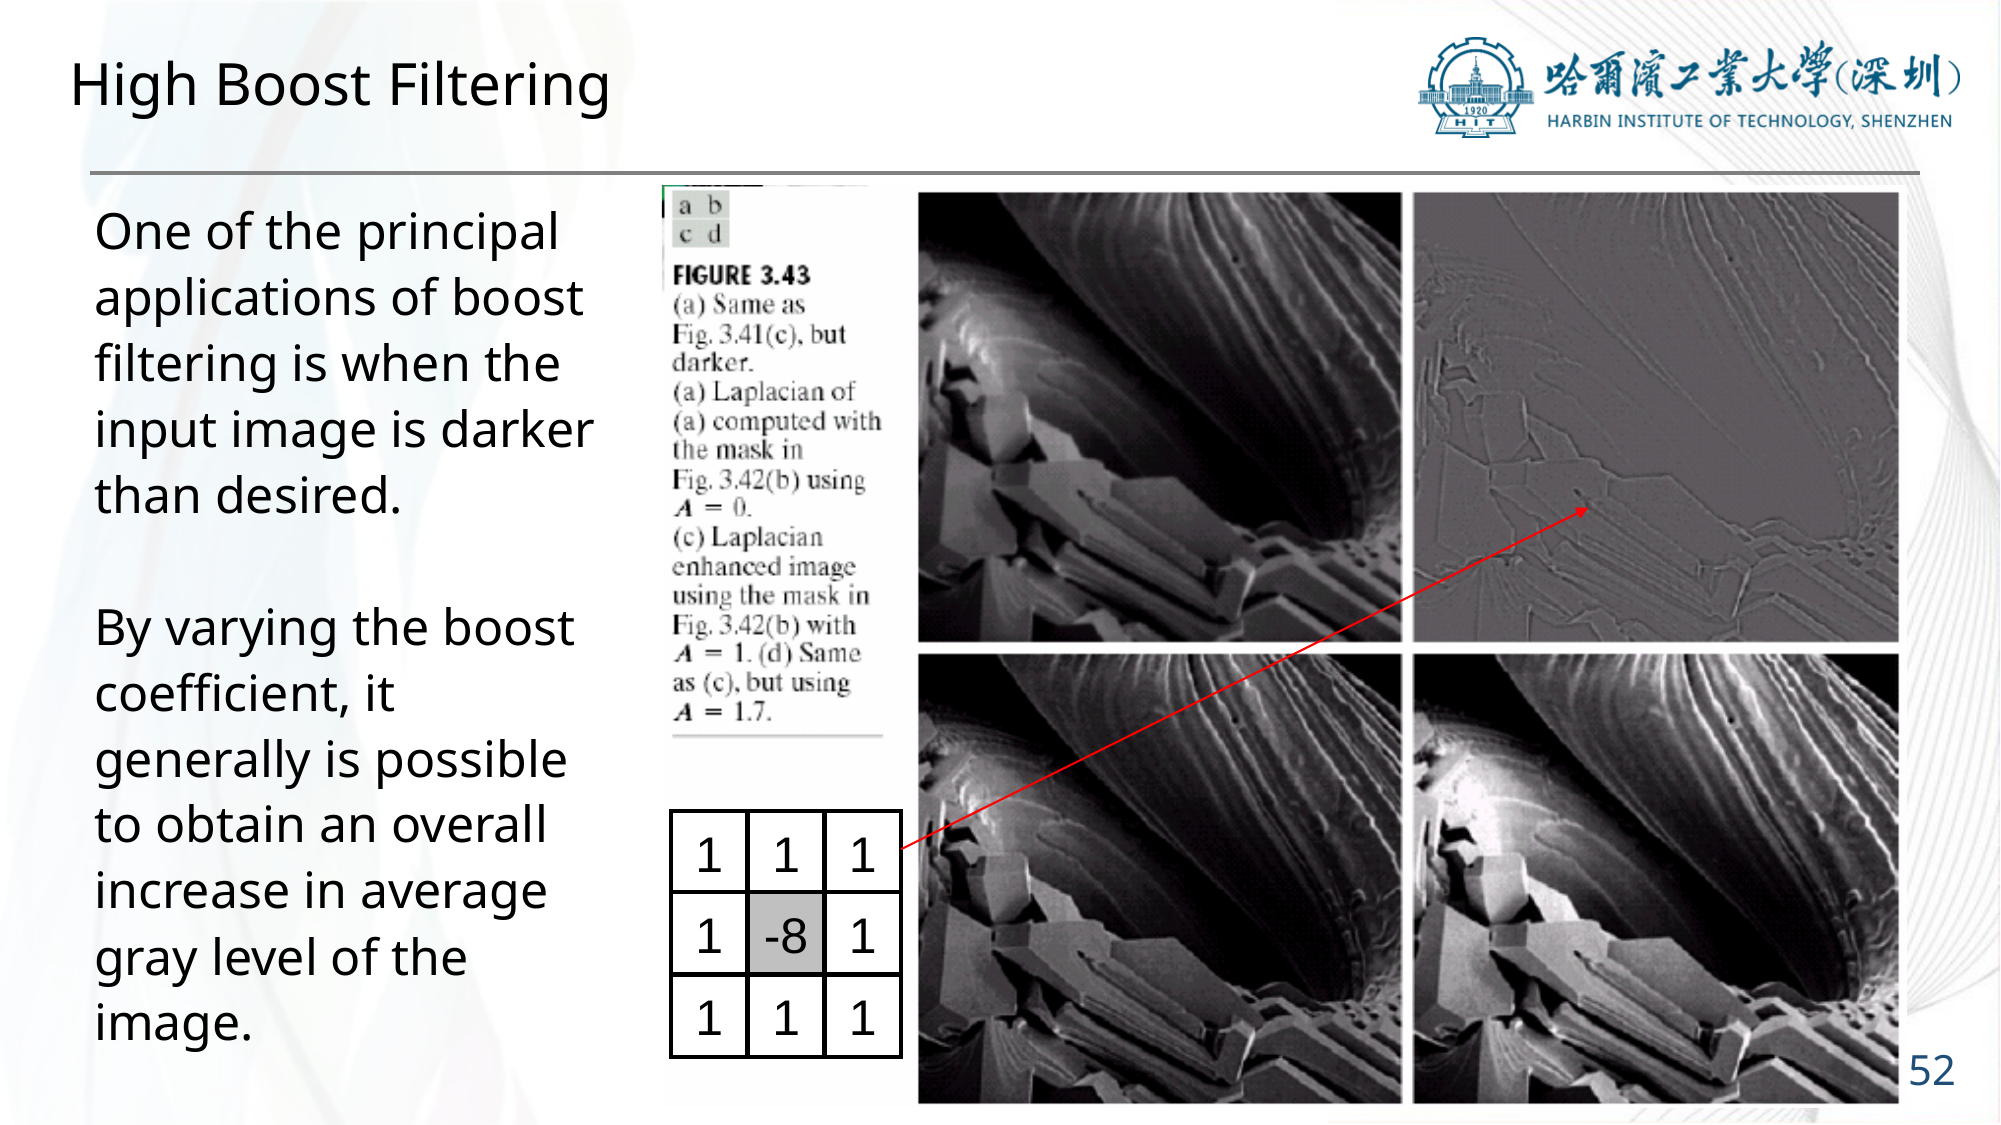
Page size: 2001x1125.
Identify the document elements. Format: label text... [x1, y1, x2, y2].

slide_number 52 [1907, 1042, 1972, 1103]
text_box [670, 810, 902, 1057]
text_box One of the principal applications of boost filtering is when the input image is darker than desired. By varying the boost coefficient, it generally is possible to obtain an overall increase in average gray level of the image. [79, 185, 626, 1059]
picture [0, 0, 2001, 1125]
title High Boost Filtering [54, 0, 1385, 174]
